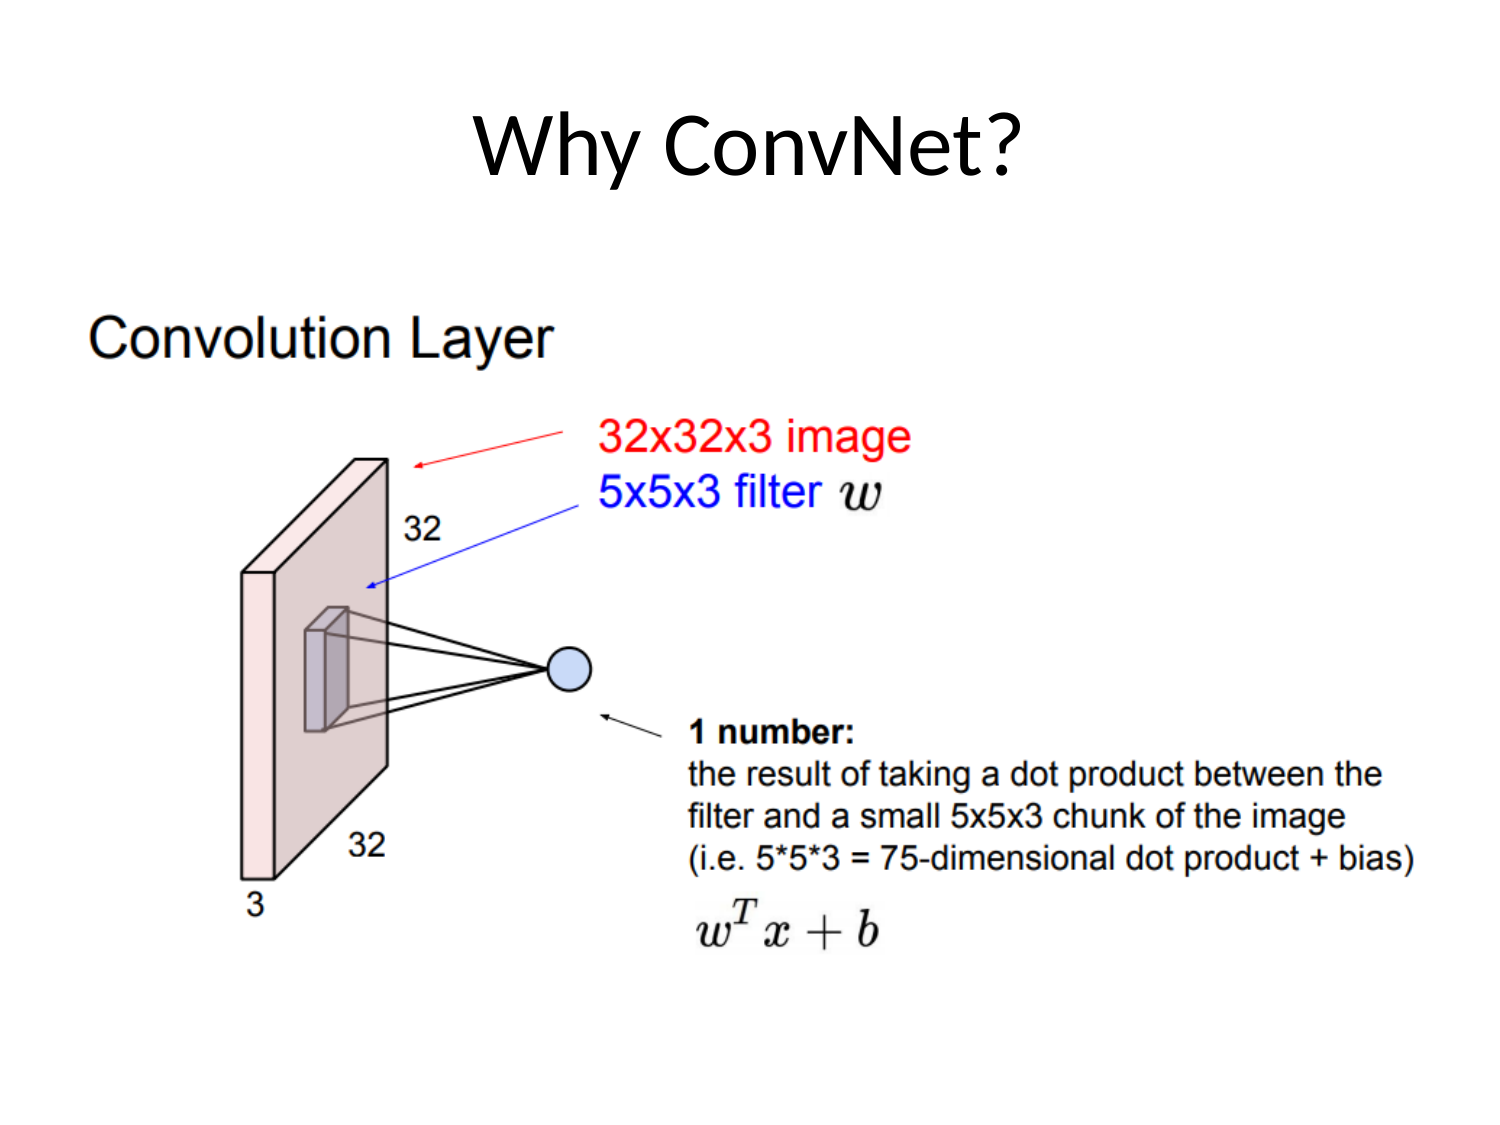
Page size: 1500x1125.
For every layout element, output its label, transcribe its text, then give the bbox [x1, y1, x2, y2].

title Why ConvNet? [75, 45, 1425, 233]
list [74, 297, 1426, 971]
